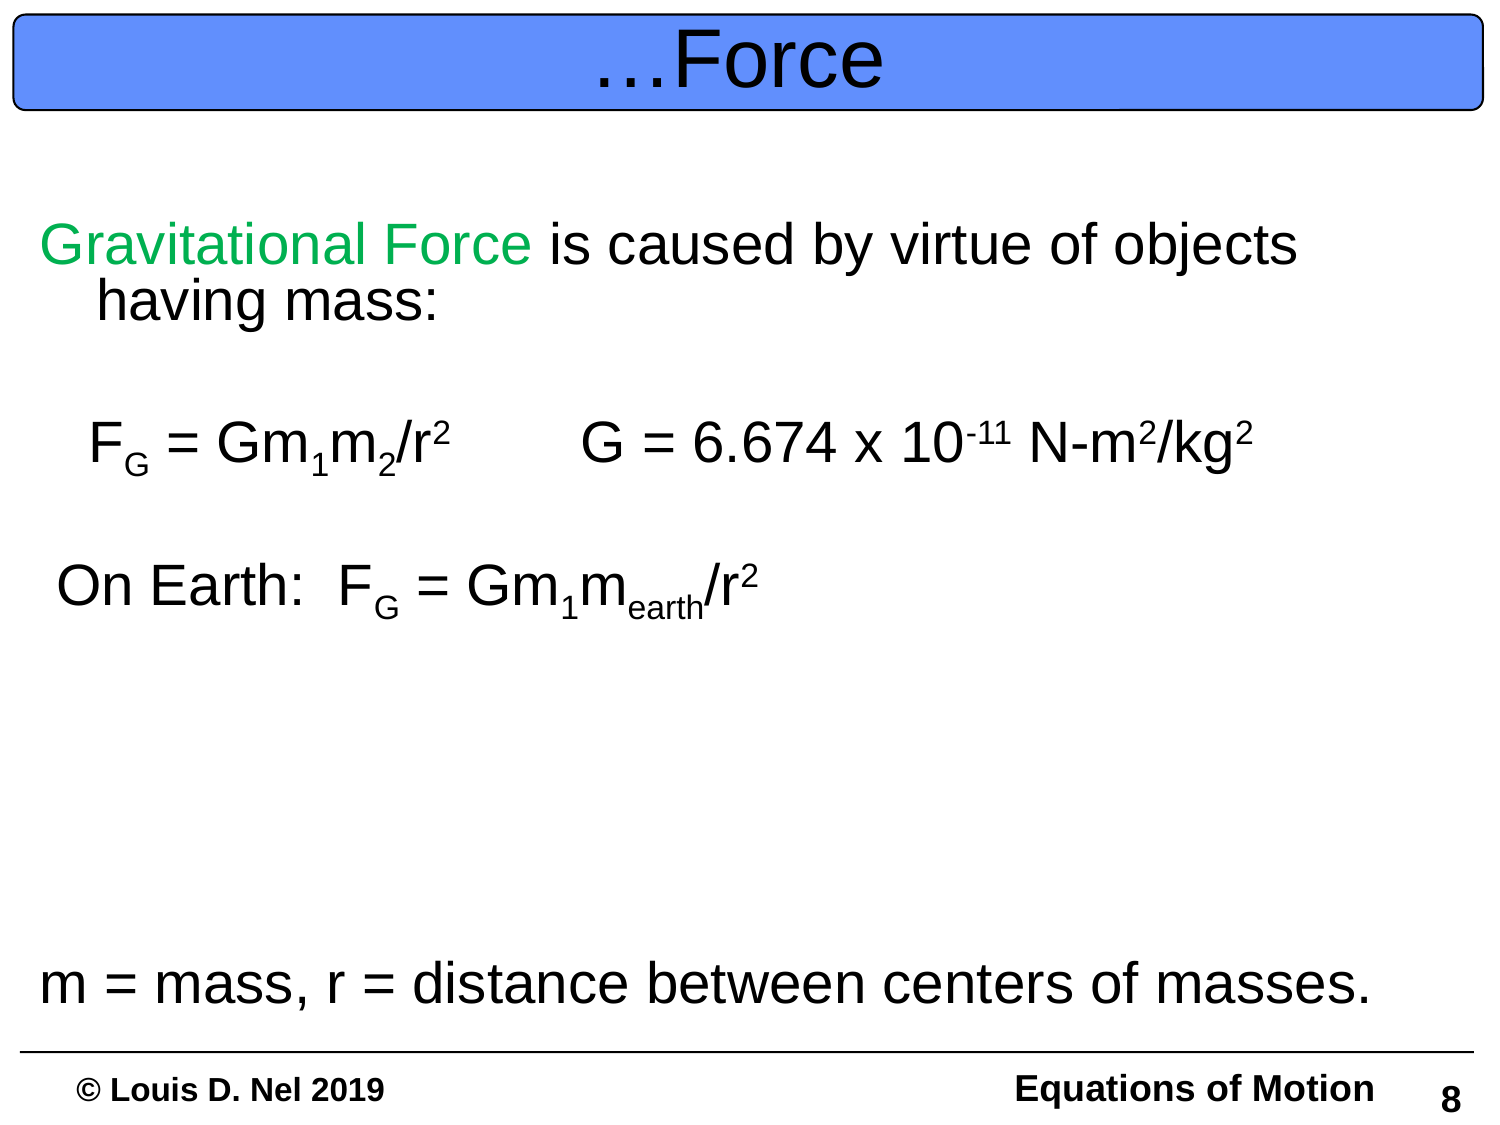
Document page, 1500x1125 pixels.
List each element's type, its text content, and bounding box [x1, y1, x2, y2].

title …Force [99, 0, 1376, 188]
